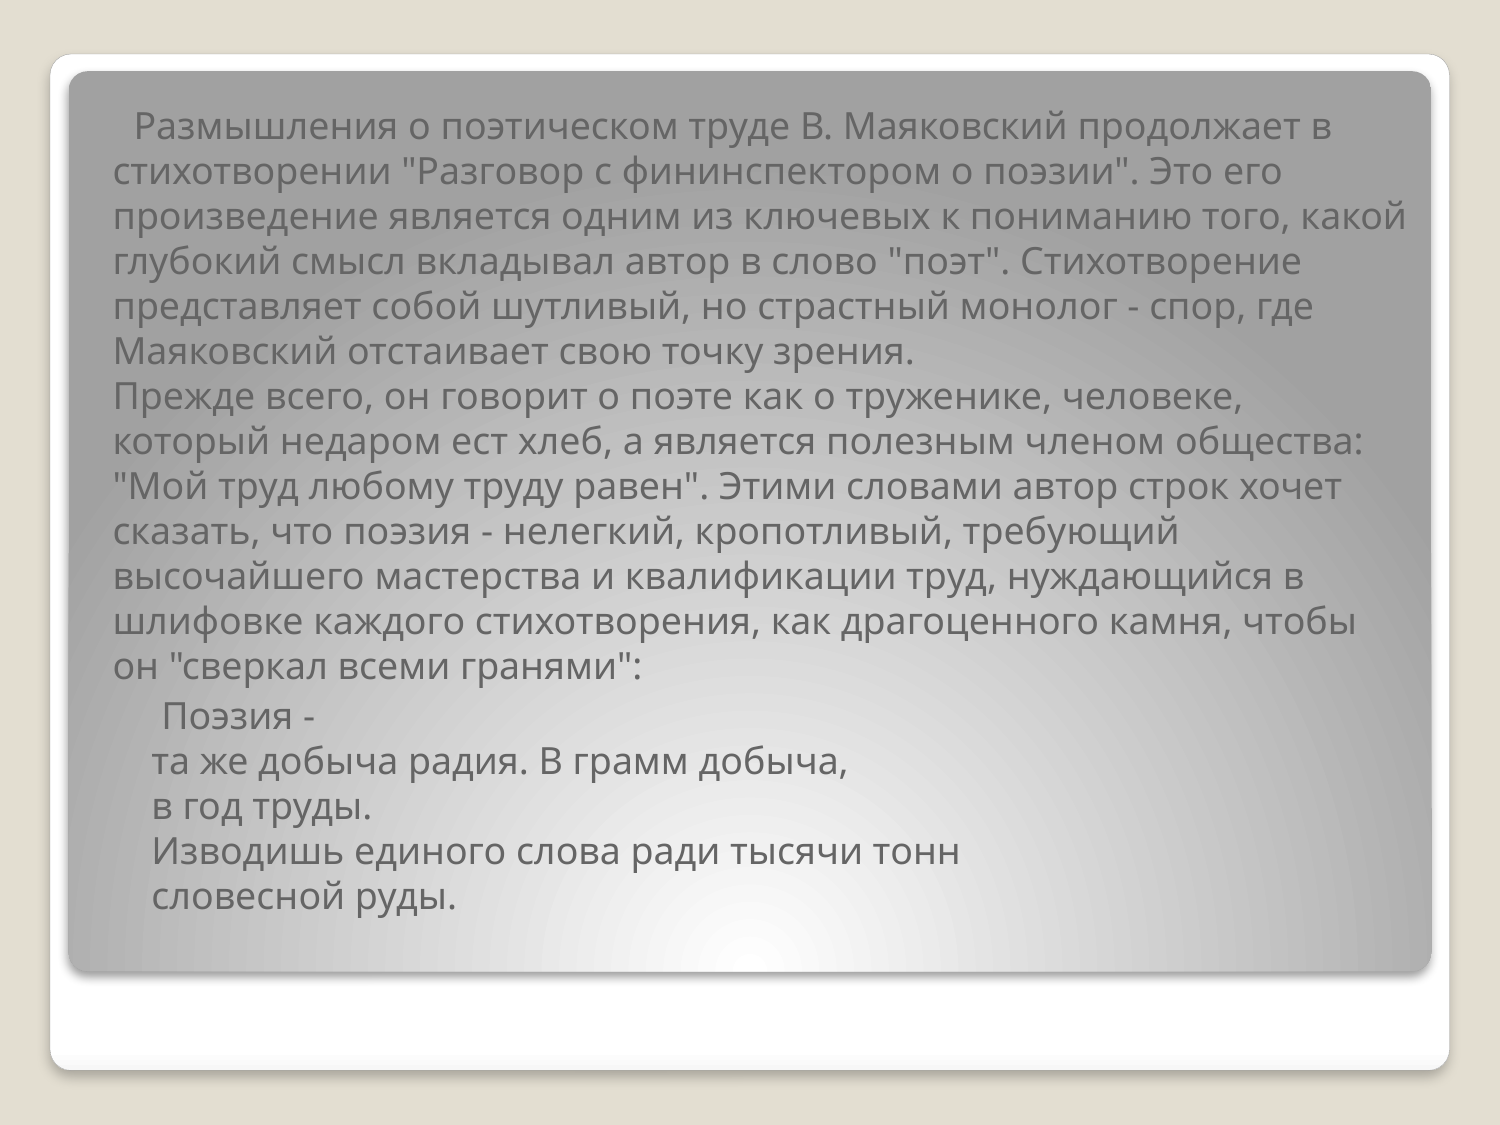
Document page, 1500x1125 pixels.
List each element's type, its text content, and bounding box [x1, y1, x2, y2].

list Размышления о поэтическом труде В. Маяковский продолжает в стихотворении "Разговор с фининспектором о поэзии". Это его произведение является одним из ключевых к пониманию того, какой глубокий смысл вкладывал автор в слово "поэт". Стихотворение представляет собой шутливый, но страстный монолог - спор, где Маяковский отстаивает свою точку зрения. Прежде всего, он говорит о поэте как о труженике, человеке, который недаром ест хлеб, а является полезным членом общества: "Мой труд любому труду равен". Этими словами автор строк хочет сказать, что поэзия - нелегкий, кропотливый, требующий высочайшего мастерства и квалификации труд, нуждающийся в шлифовке каждого стихотворения, как драгоценного камня, чтобы он "сверкал всеми гранями": Поэзия - та же добыча радия. В грамм добыча, в год труды. Изводишь единого слова ради тысячи тонн словесной руды. [82, 86, 1425, 929]
